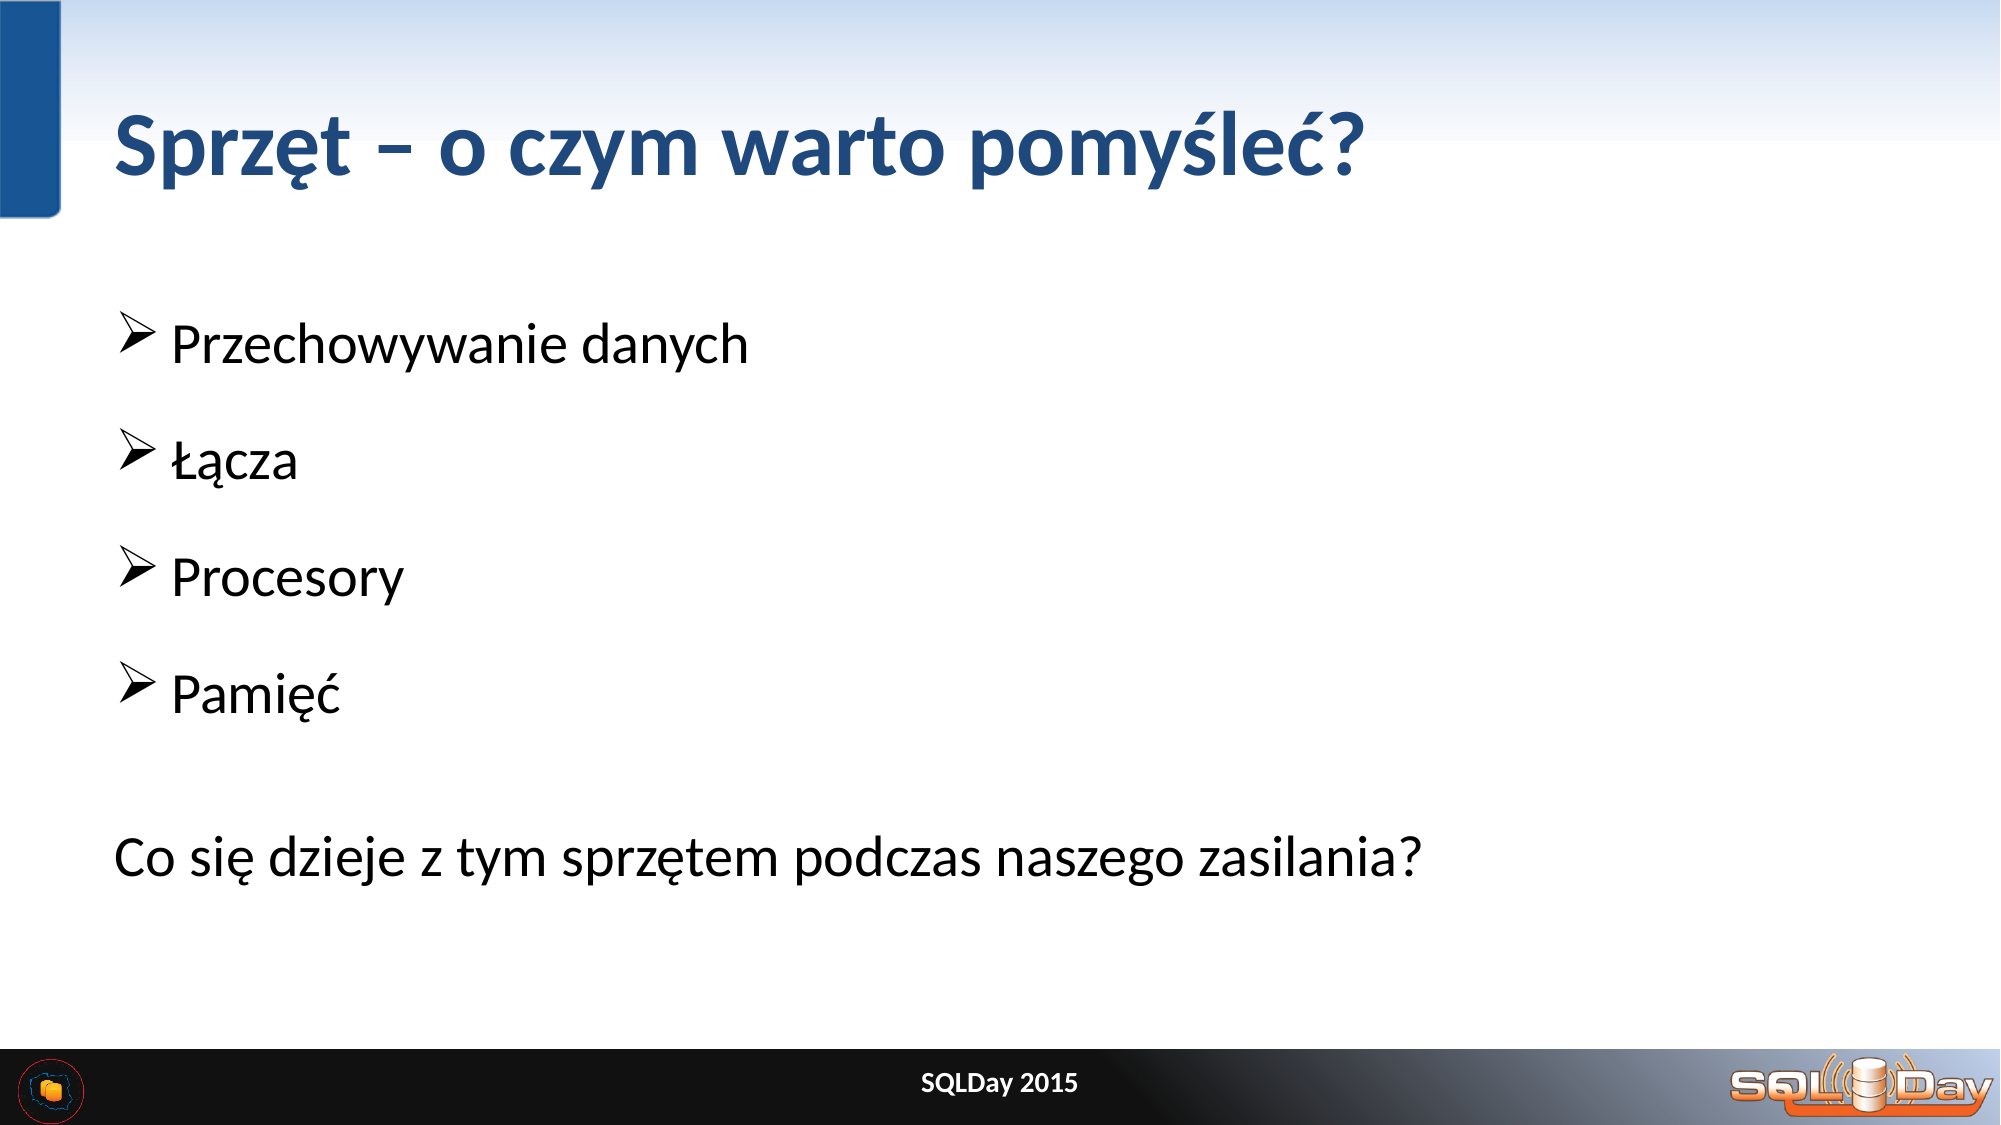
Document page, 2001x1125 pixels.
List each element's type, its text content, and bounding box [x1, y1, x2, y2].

picture [16, 1057, 85, 1125]
title Sprzęt – o czym warto pomyśleć? [99, 45, 1900, 233]
picture [1730, 1053, 1994, 1117]
list Przechowywanie danych Łącza Procesory Pamięć Co się dzieje z tym sprzętem podczas naszego zasilania? [99, 262, 1900, 1005]
picture [0, 0, 62, 219]
